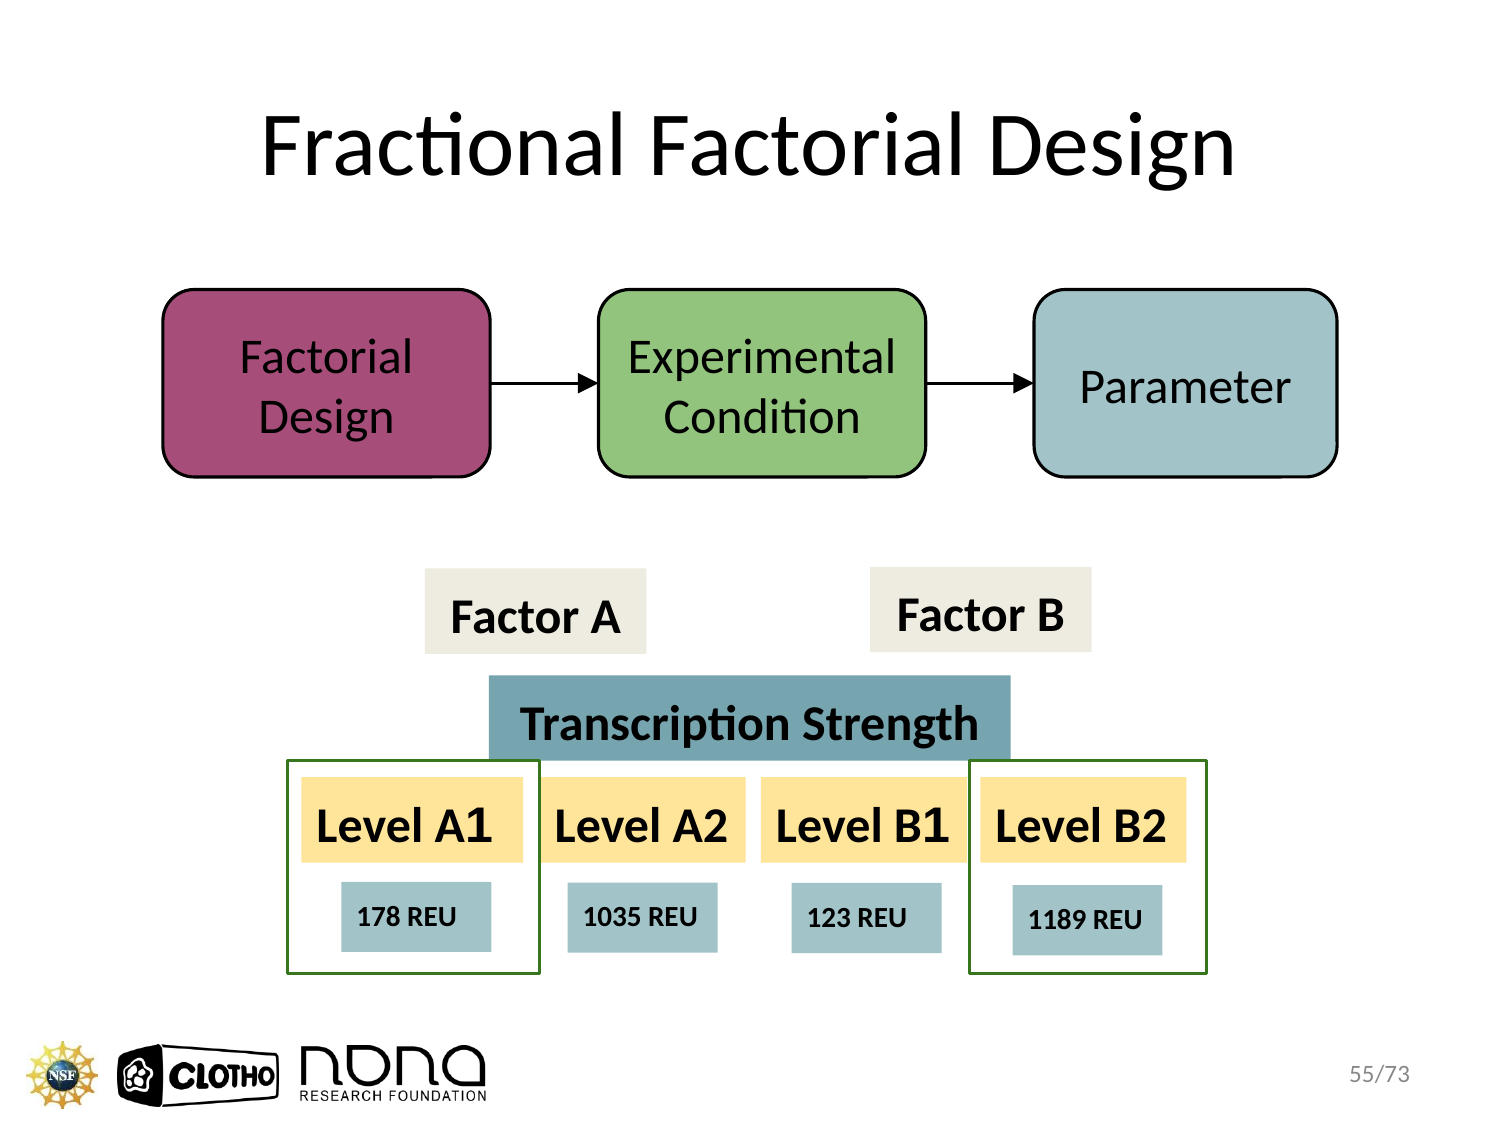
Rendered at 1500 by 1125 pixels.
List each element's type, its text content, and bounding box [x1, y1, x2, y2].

picture [25, 1041, 98, 1110]
text_box 1035 REU [567, 882, 718, 953]
text_box 123 REU [791, 882, 942, 954]
text_box [287, 760, 540, 974]
picture [117, 1044, 279, 1107]
text_box Level B1 [760, 777, 967, 863]
title Fractional Factorial Design [75, 45, 1425, 233]
text_box Experimental Condition [598, 289, 926, 477]
text_box Parameter [1034, 289, 1338, 477]
text_box Factorial Design [162, 289, 491, 477]
text_box Transcription Strength [488, 675, 1011, 761]
text_box Factor A [424, 568, 647, 654]
slide_number ‹#›/73 [1074, 1042, 1425, 1103]
text_box Factor B [870, 566, 1092, 653]
text_box Level A2 [540, 777, 746, 863]
text_box [969, 760, 1207, 974]
picture [299, 1045, 488, 1105]
